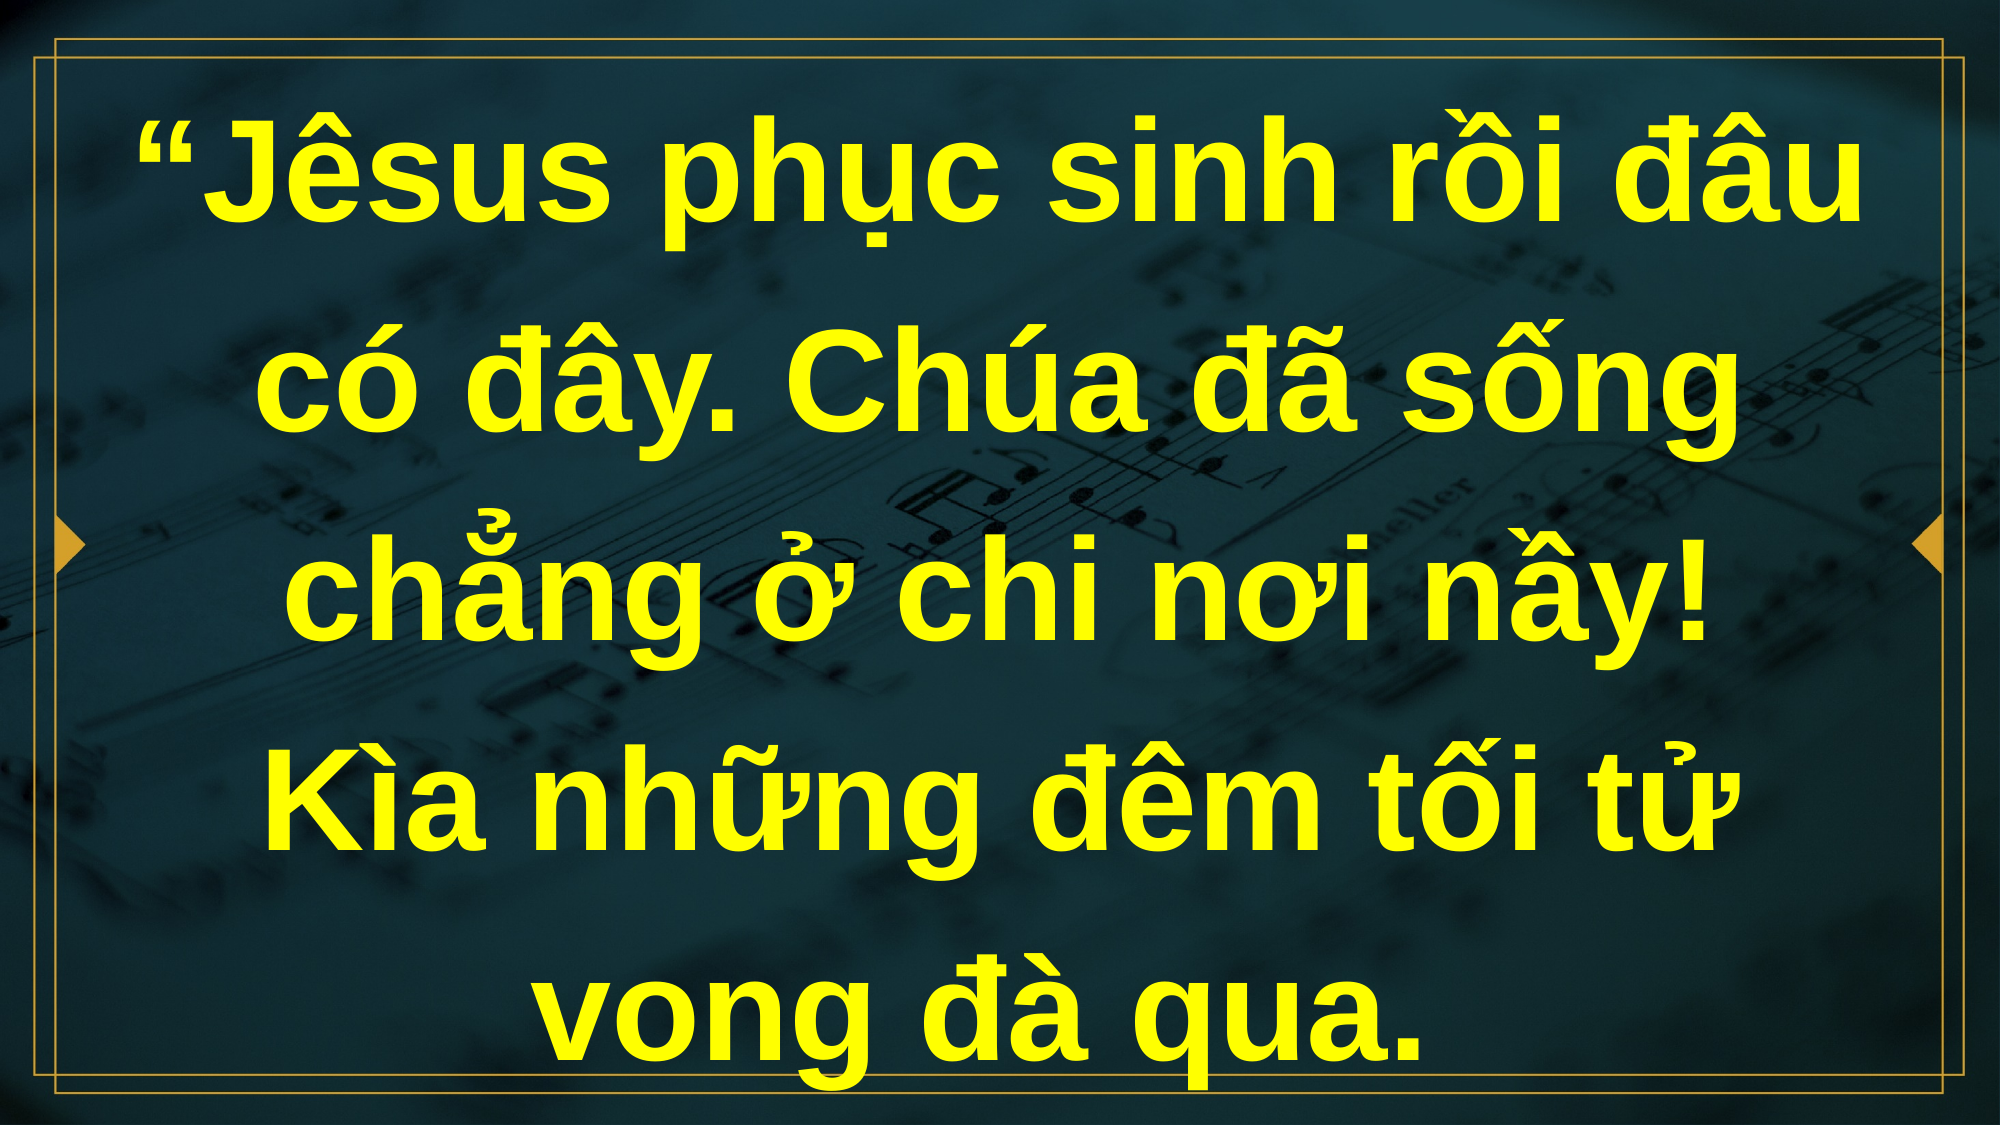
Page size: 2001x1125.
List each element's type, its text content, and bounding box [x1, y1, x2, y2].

title “Jêsus phục sinh rồi đâu có đây. Chúa đã sống chẳng ở chi nơi nầy! Kìa những đêm tối tử vong đà qua. [55, 53, 1945, 1077]
picture [0, 0, 2000, 1125]
